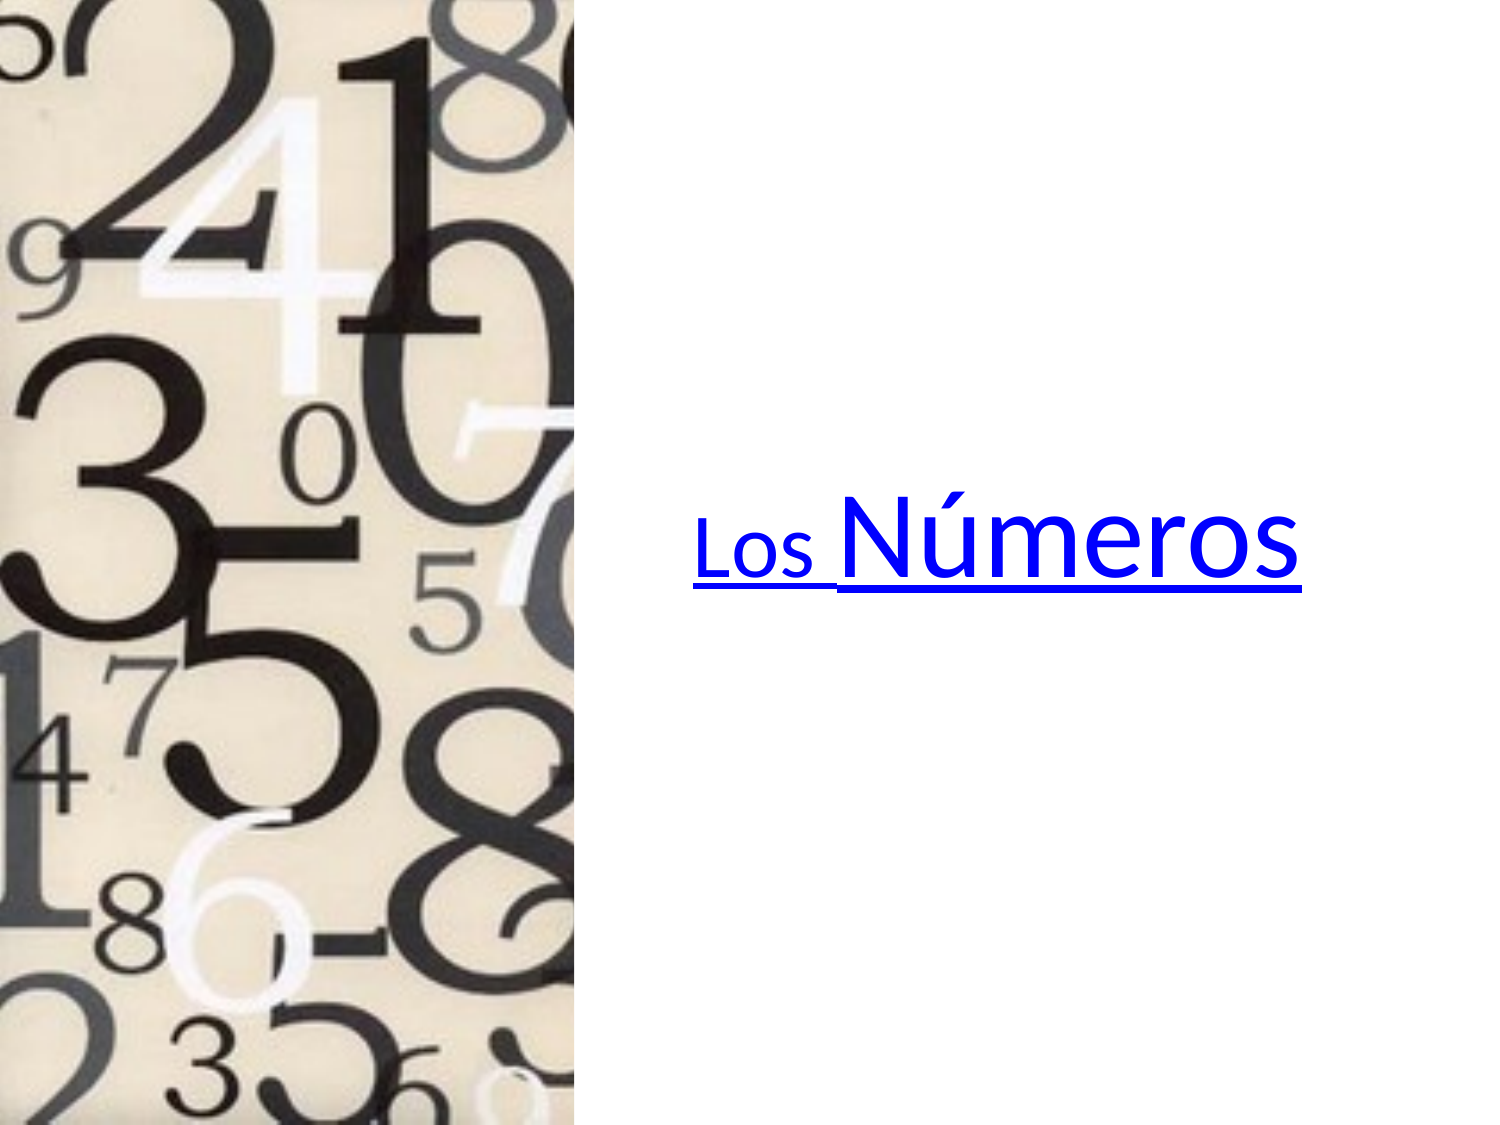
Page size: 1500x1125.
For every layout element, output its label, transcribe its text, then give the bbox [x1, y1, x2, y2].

title Los Números [632, 433, 1362, 622]
picture [0, 0, 575, 1125]
